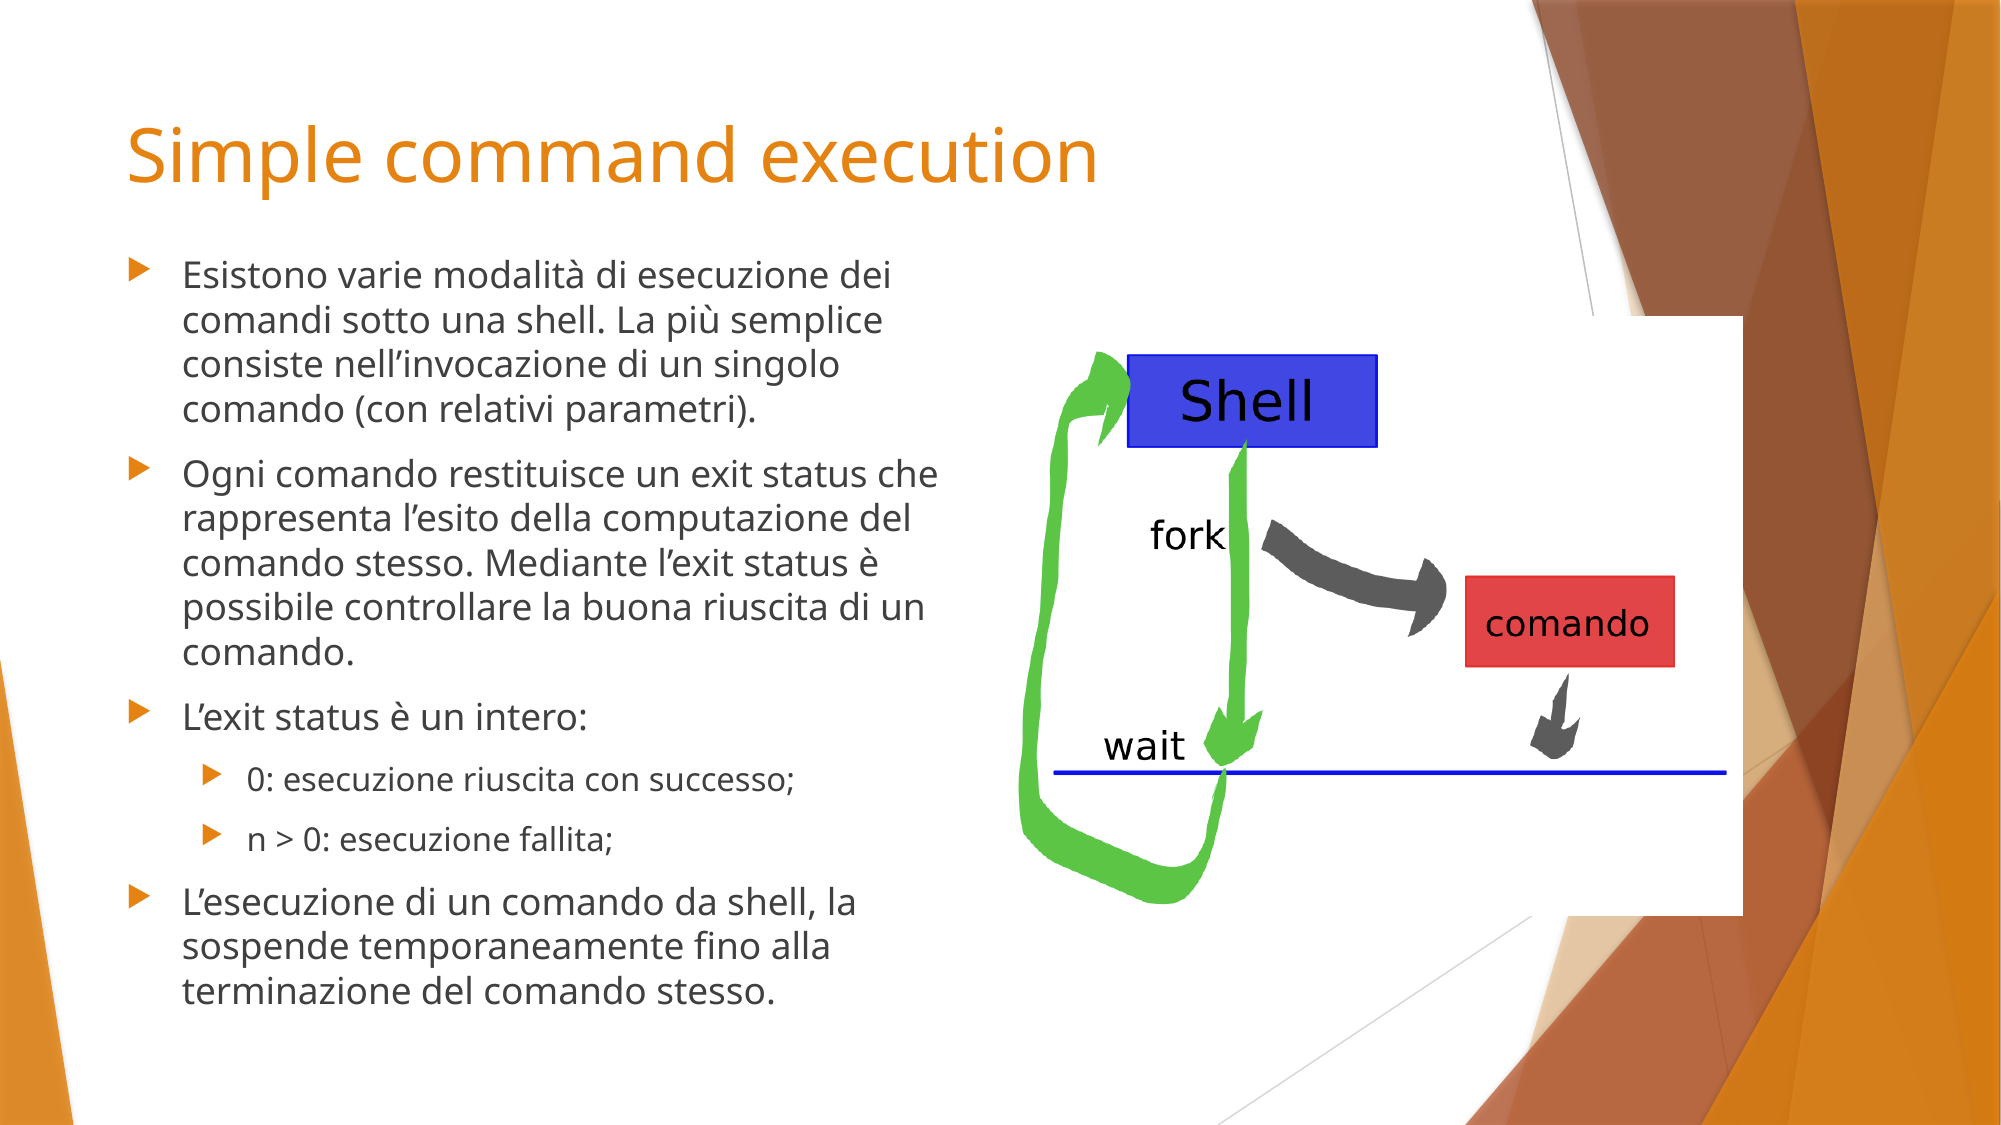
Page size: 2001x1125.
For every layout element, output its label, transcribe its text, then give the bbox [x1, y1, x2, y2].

picture [999, 316, 1743, 916]
title Simple command execution [111, 99, 1522, 315]
list Esistono varie modalità di esecuzione dei comandi sotto una shell. La più semplice consiste nell’invocazione di un singolo comando (con relativi parametri). Ogni comando restituisce un exit status che rappresenta l’esito della computazione del comando stesso. Mediante l’exit status è possibile controllare la buona riuscita di un comando. L’exit status è un intero: 0: esecuzione riuscita con successo; n > 0: esecuzione fallita; L’esecuzione di un comando da shell, la sospende temporaneamente fino alla terminazione del comando stesso. [111, 244, 1000, 1025]
